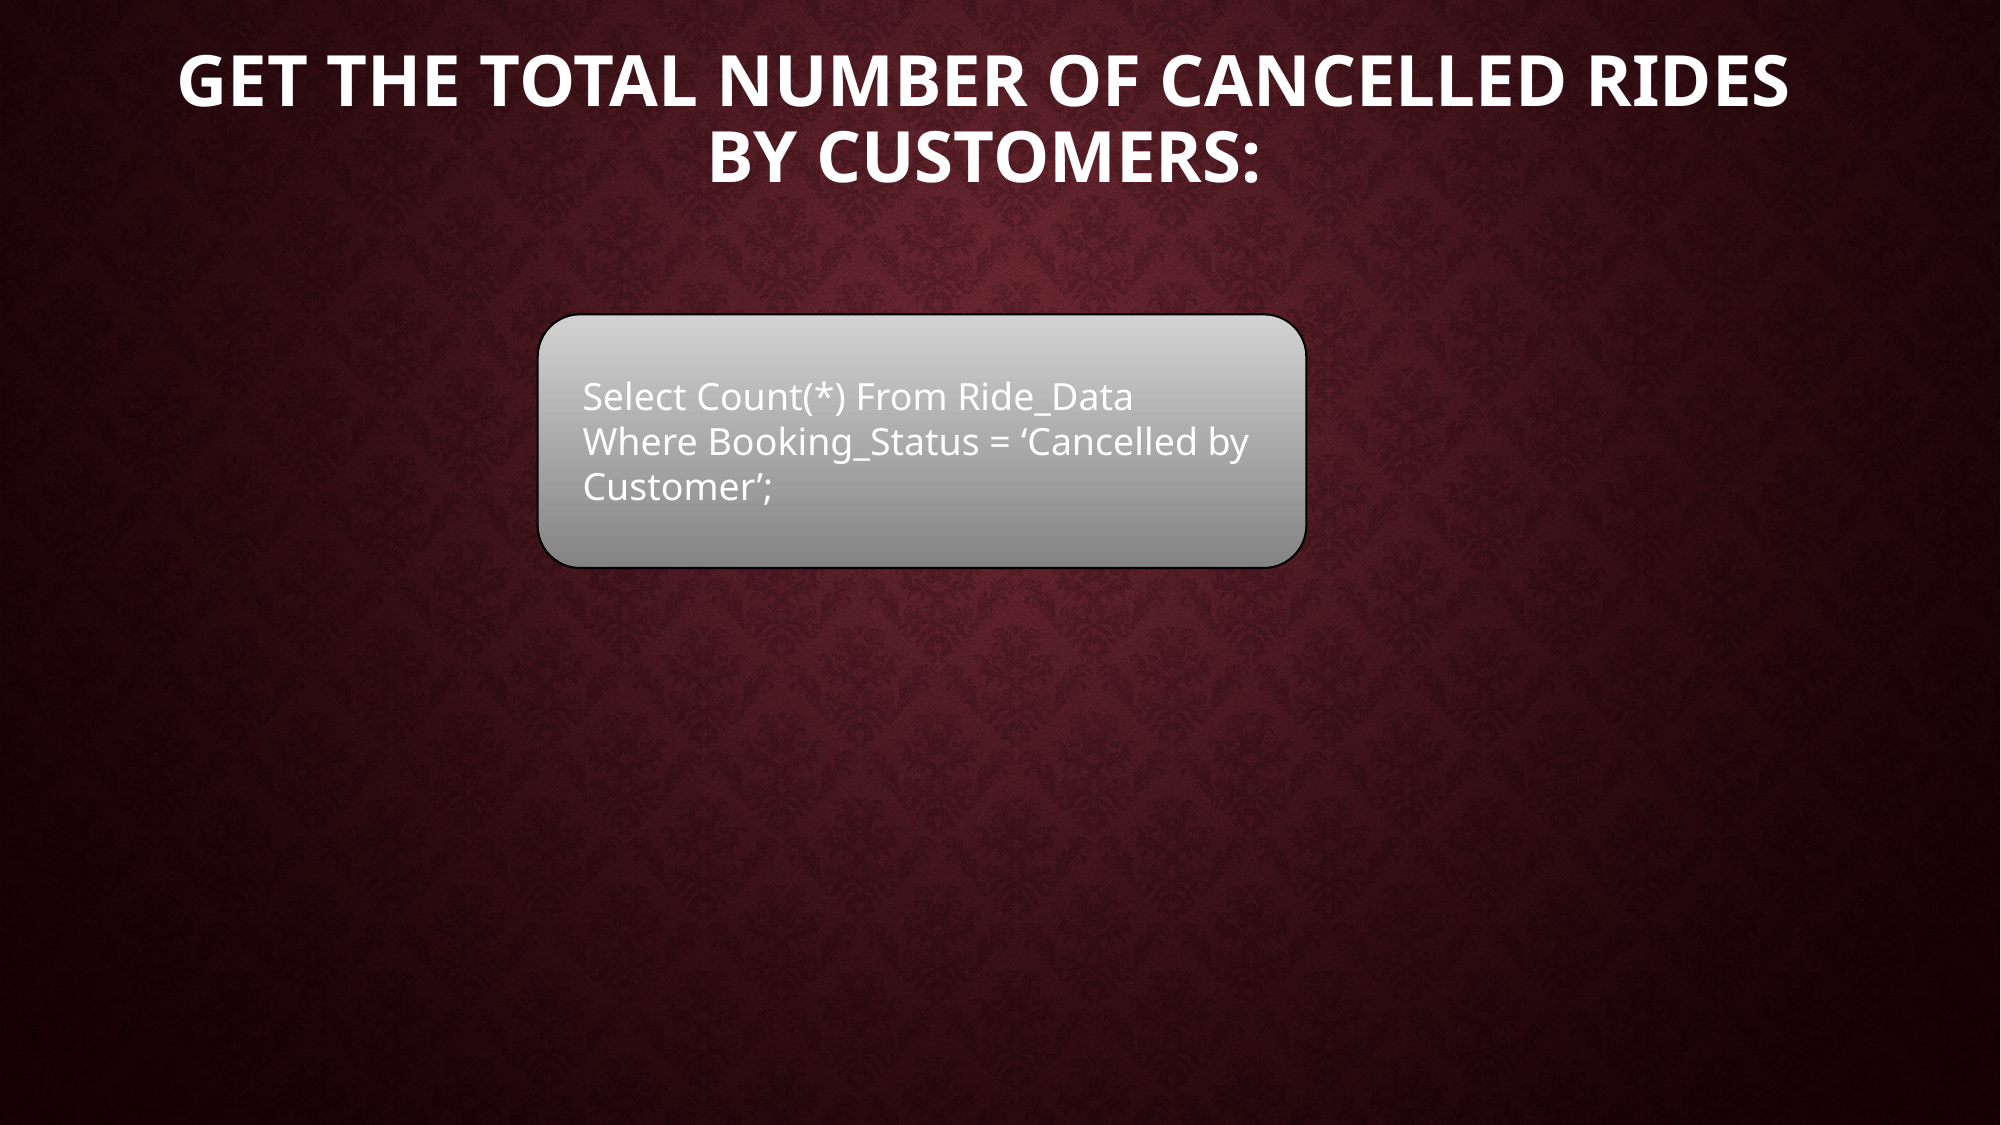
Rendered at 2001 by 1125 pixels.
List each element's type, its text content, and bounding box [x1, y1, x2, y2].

text_box Select Count(*) From Ride_Data Where Booking_Status = ‘Cancelled by Customer’; [567, 365, 1360, 516]
title Get the total number of cancelled rides by customers: [134, 12, 1834, 231]
text_box [536, 313, 1308, 570]
